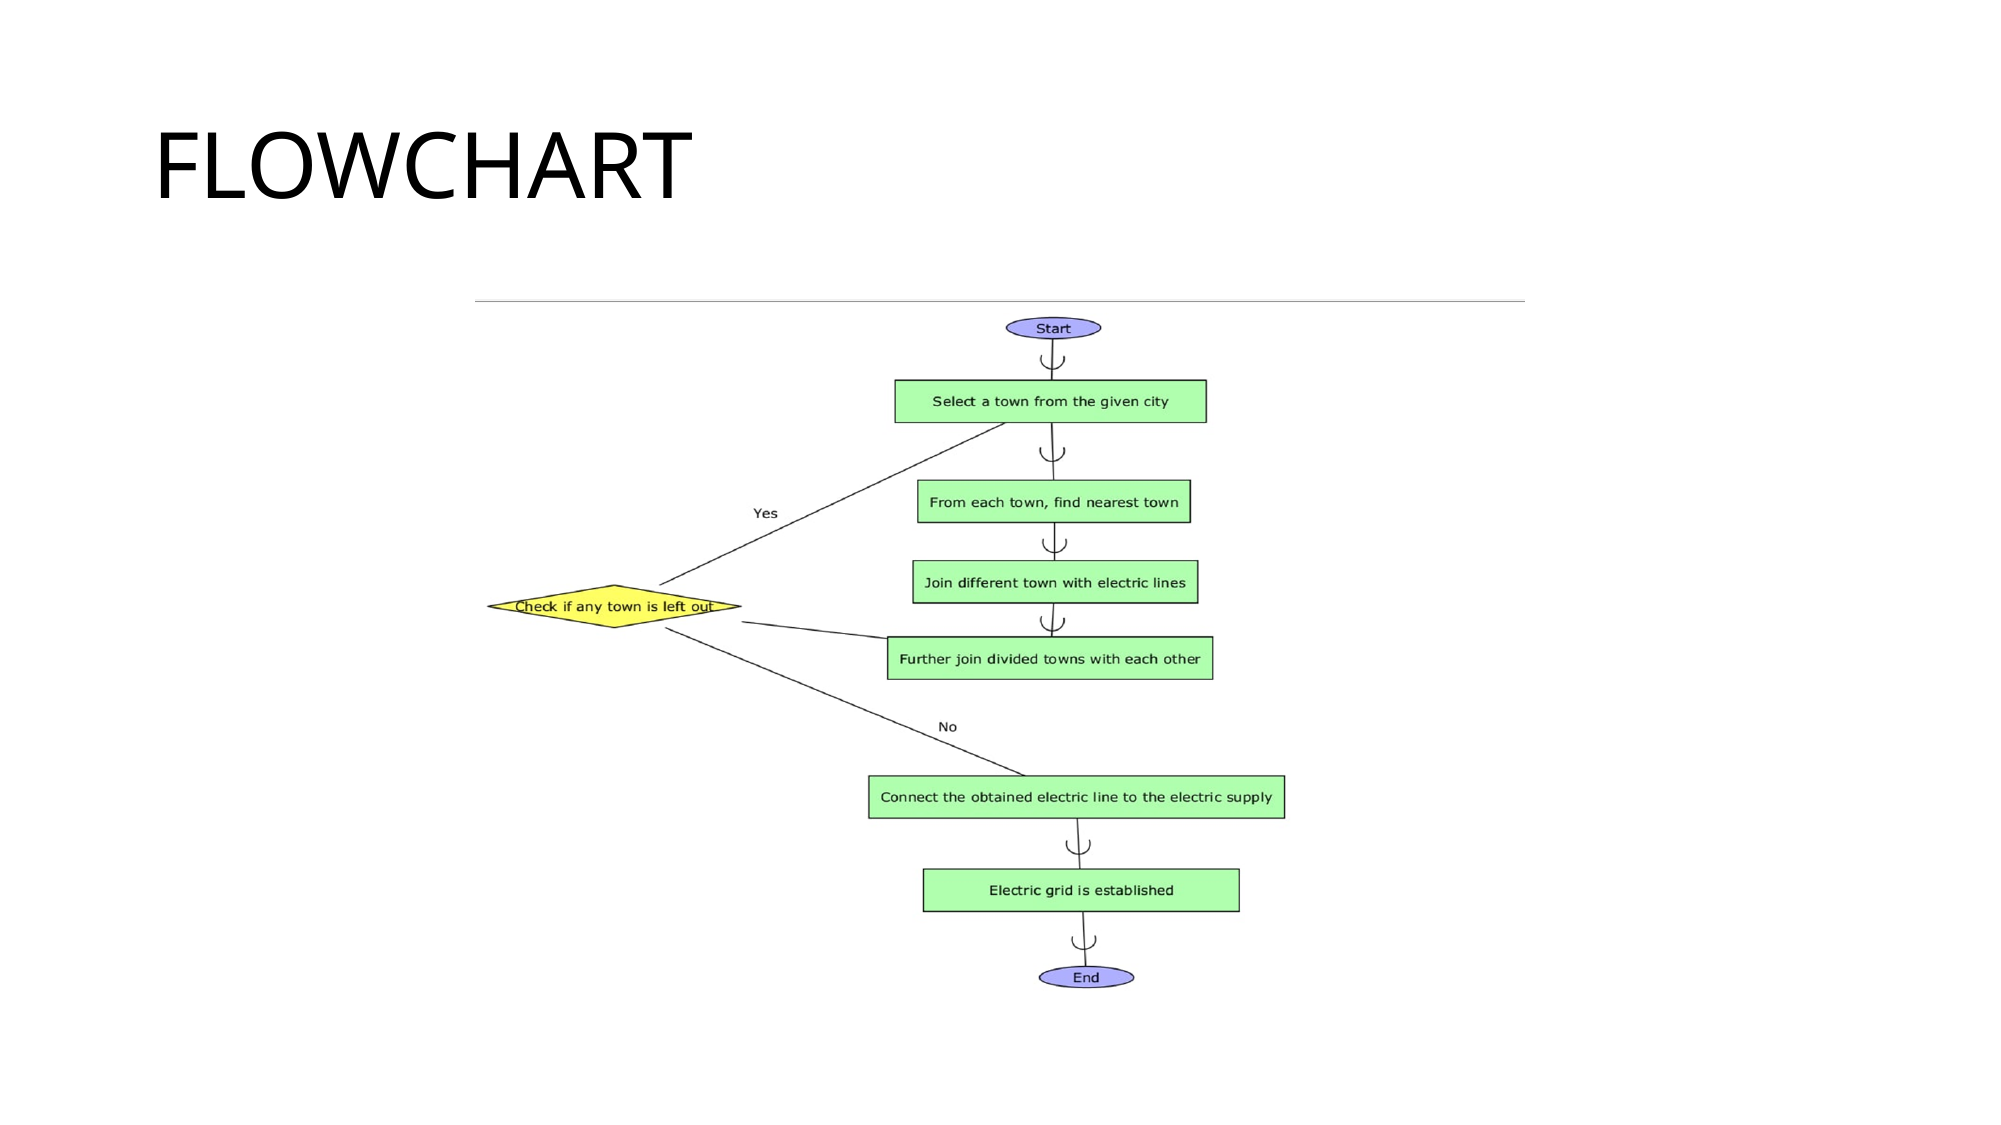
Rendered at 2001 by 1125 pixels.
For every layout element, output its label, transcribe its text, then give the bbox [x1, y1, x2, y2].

title FLOWCHART [137, 59, 1863, 278]
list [475, 299, 1525, 1014]
